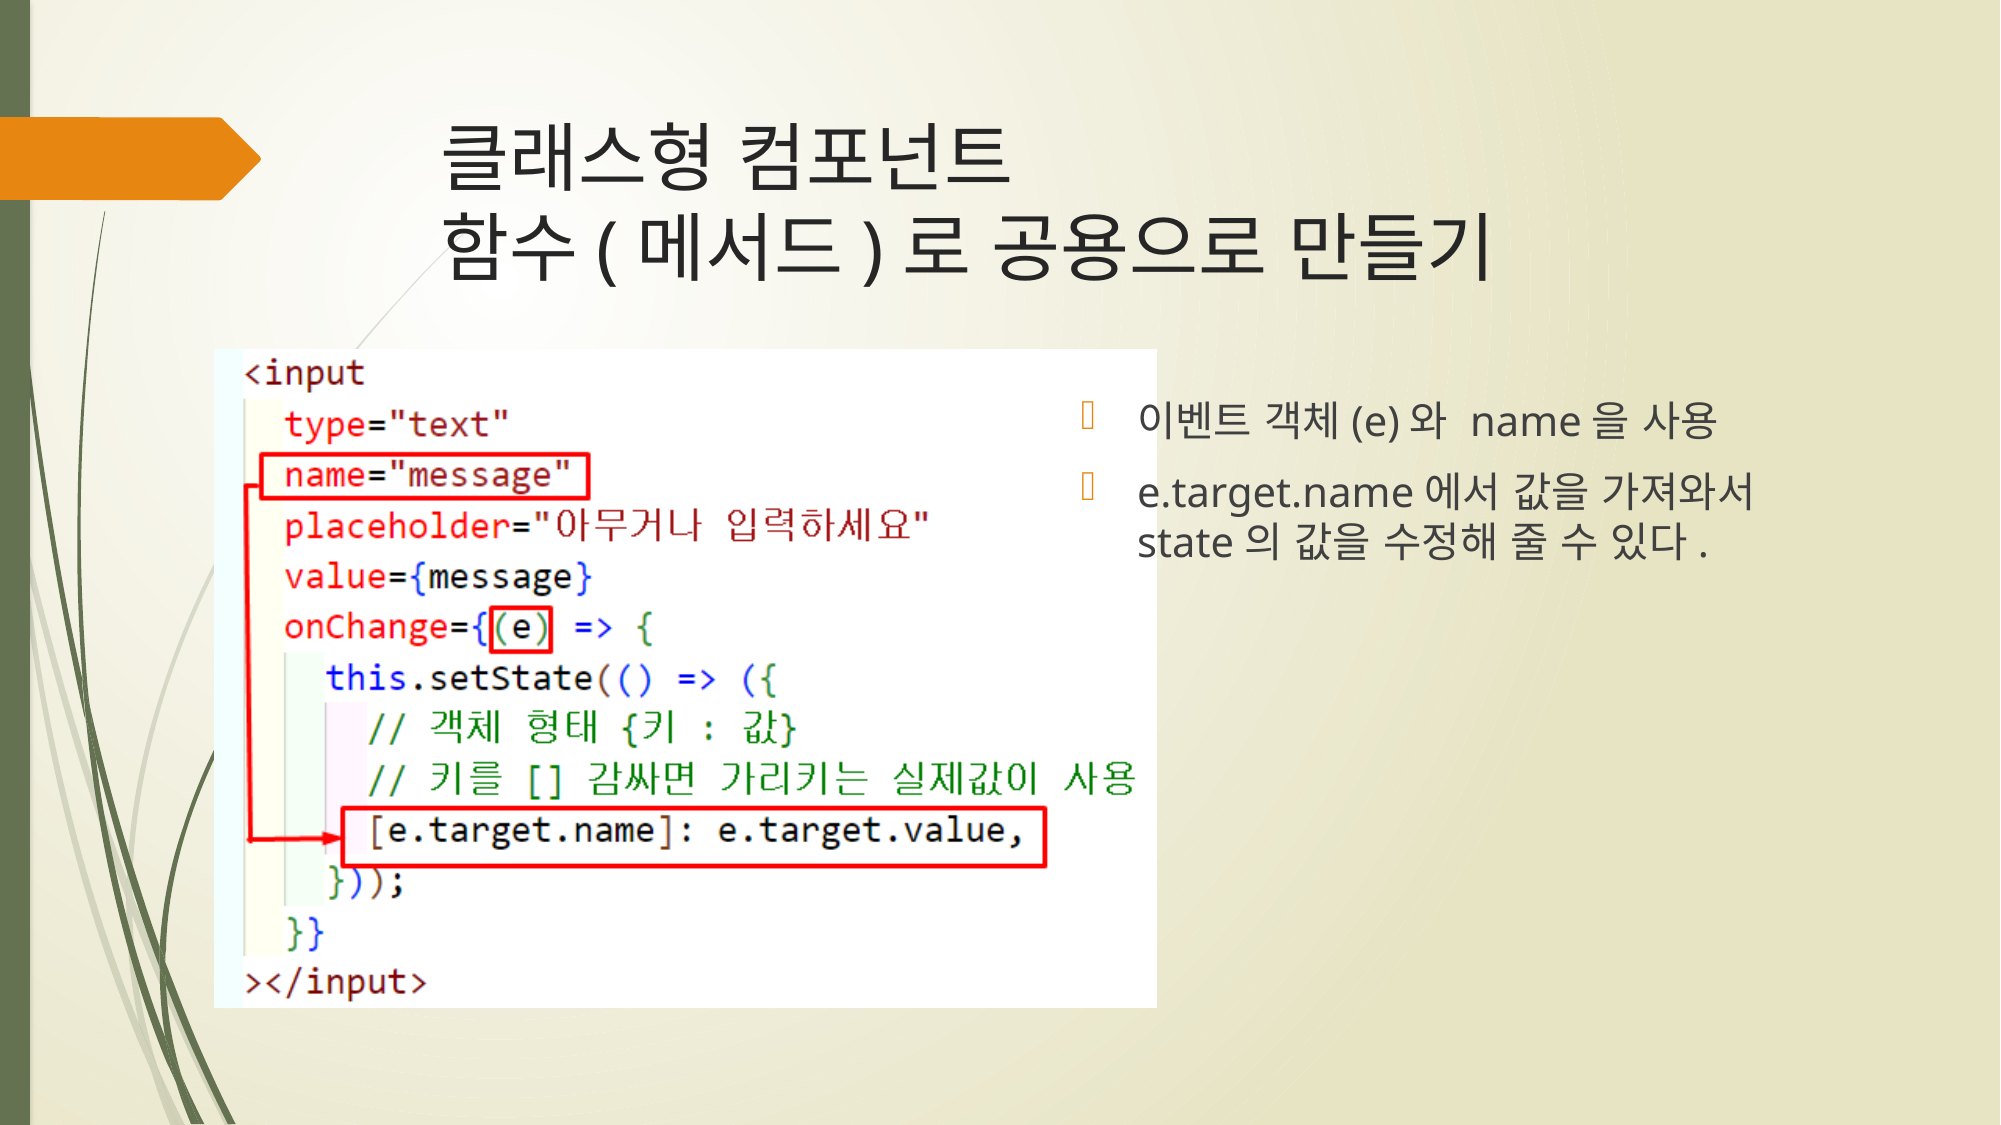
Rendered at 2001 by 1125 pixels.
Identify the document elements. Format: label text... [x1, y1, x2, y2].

list 이벤트 객체(e)와 name을 사용 e.target.name에서 값을 가져와서 state의 값을 수정해 줄 수 있다. [1162, 387, 1888, 970]
title 클래스형 컴포넌트 함수(메서드)로 공용으로 만들기 [425, 102, 1888, 313]
picture [213, 349, 1157, 1008]
